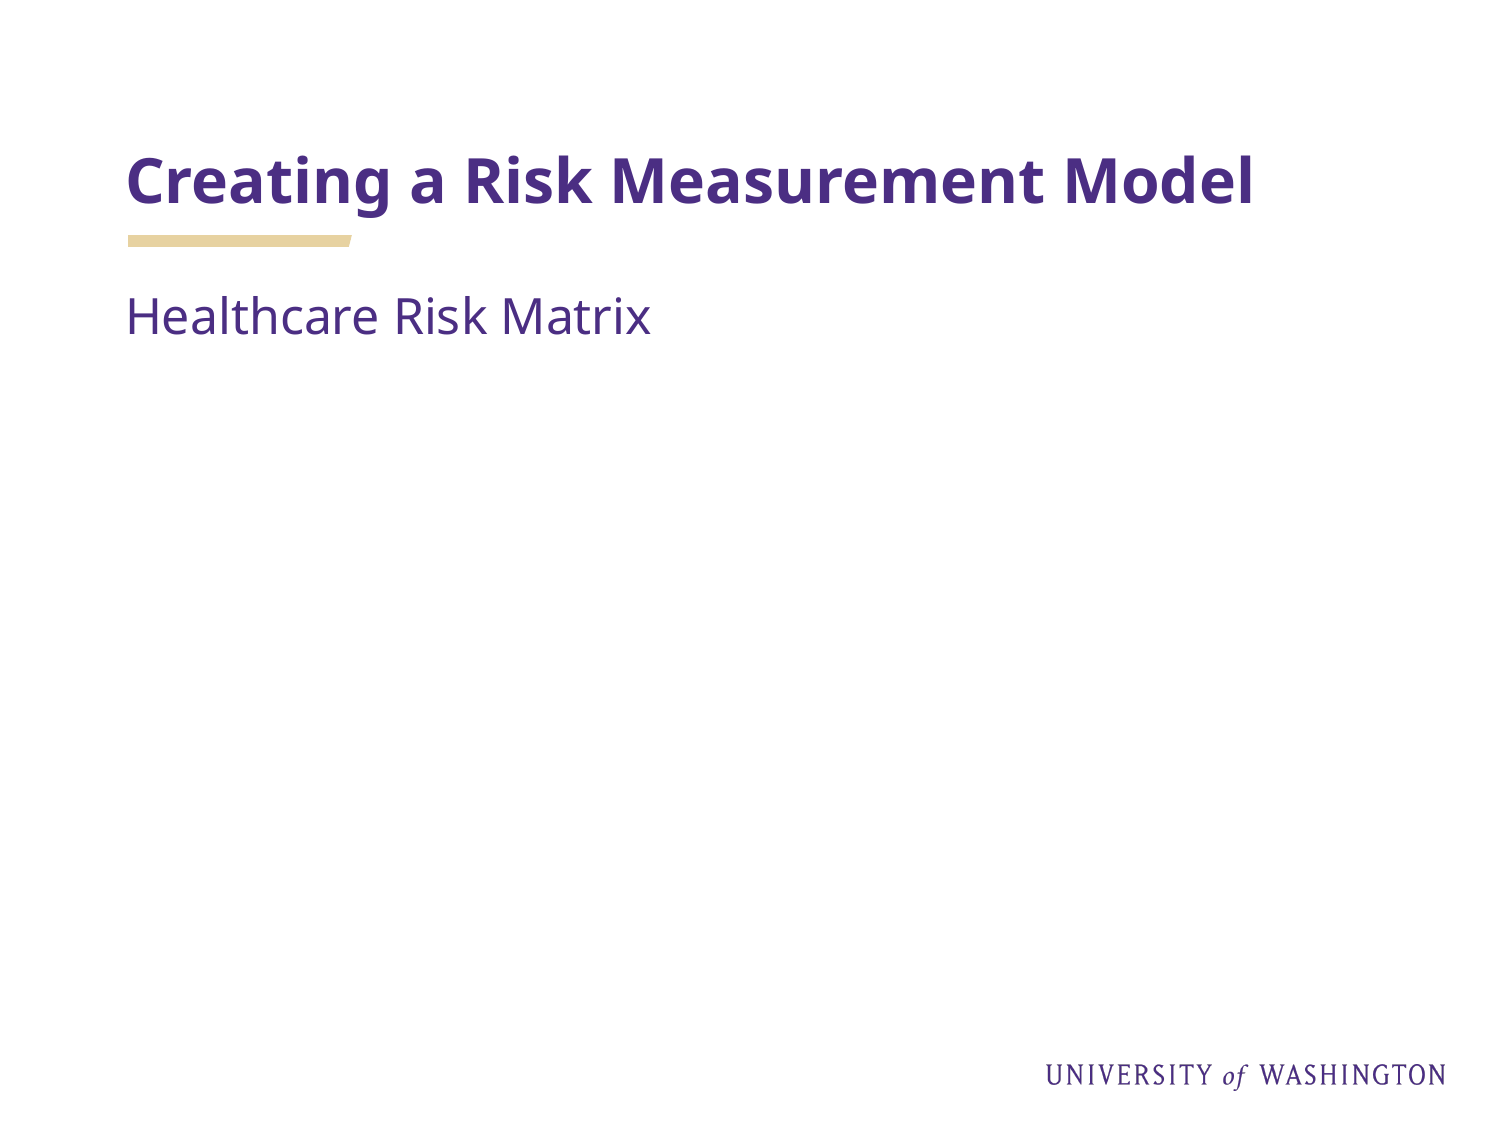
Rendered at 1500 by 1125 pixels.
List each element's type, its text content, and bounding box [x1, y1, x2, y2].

picture [128, 235, 352, 247]
list Healthcare Risk Matrix [110, 283, 1453, 352]
title Creating a Risk Measurement Model [110, 60, 1453, 224]
picture [1046, 1064, 1445, 1091]
